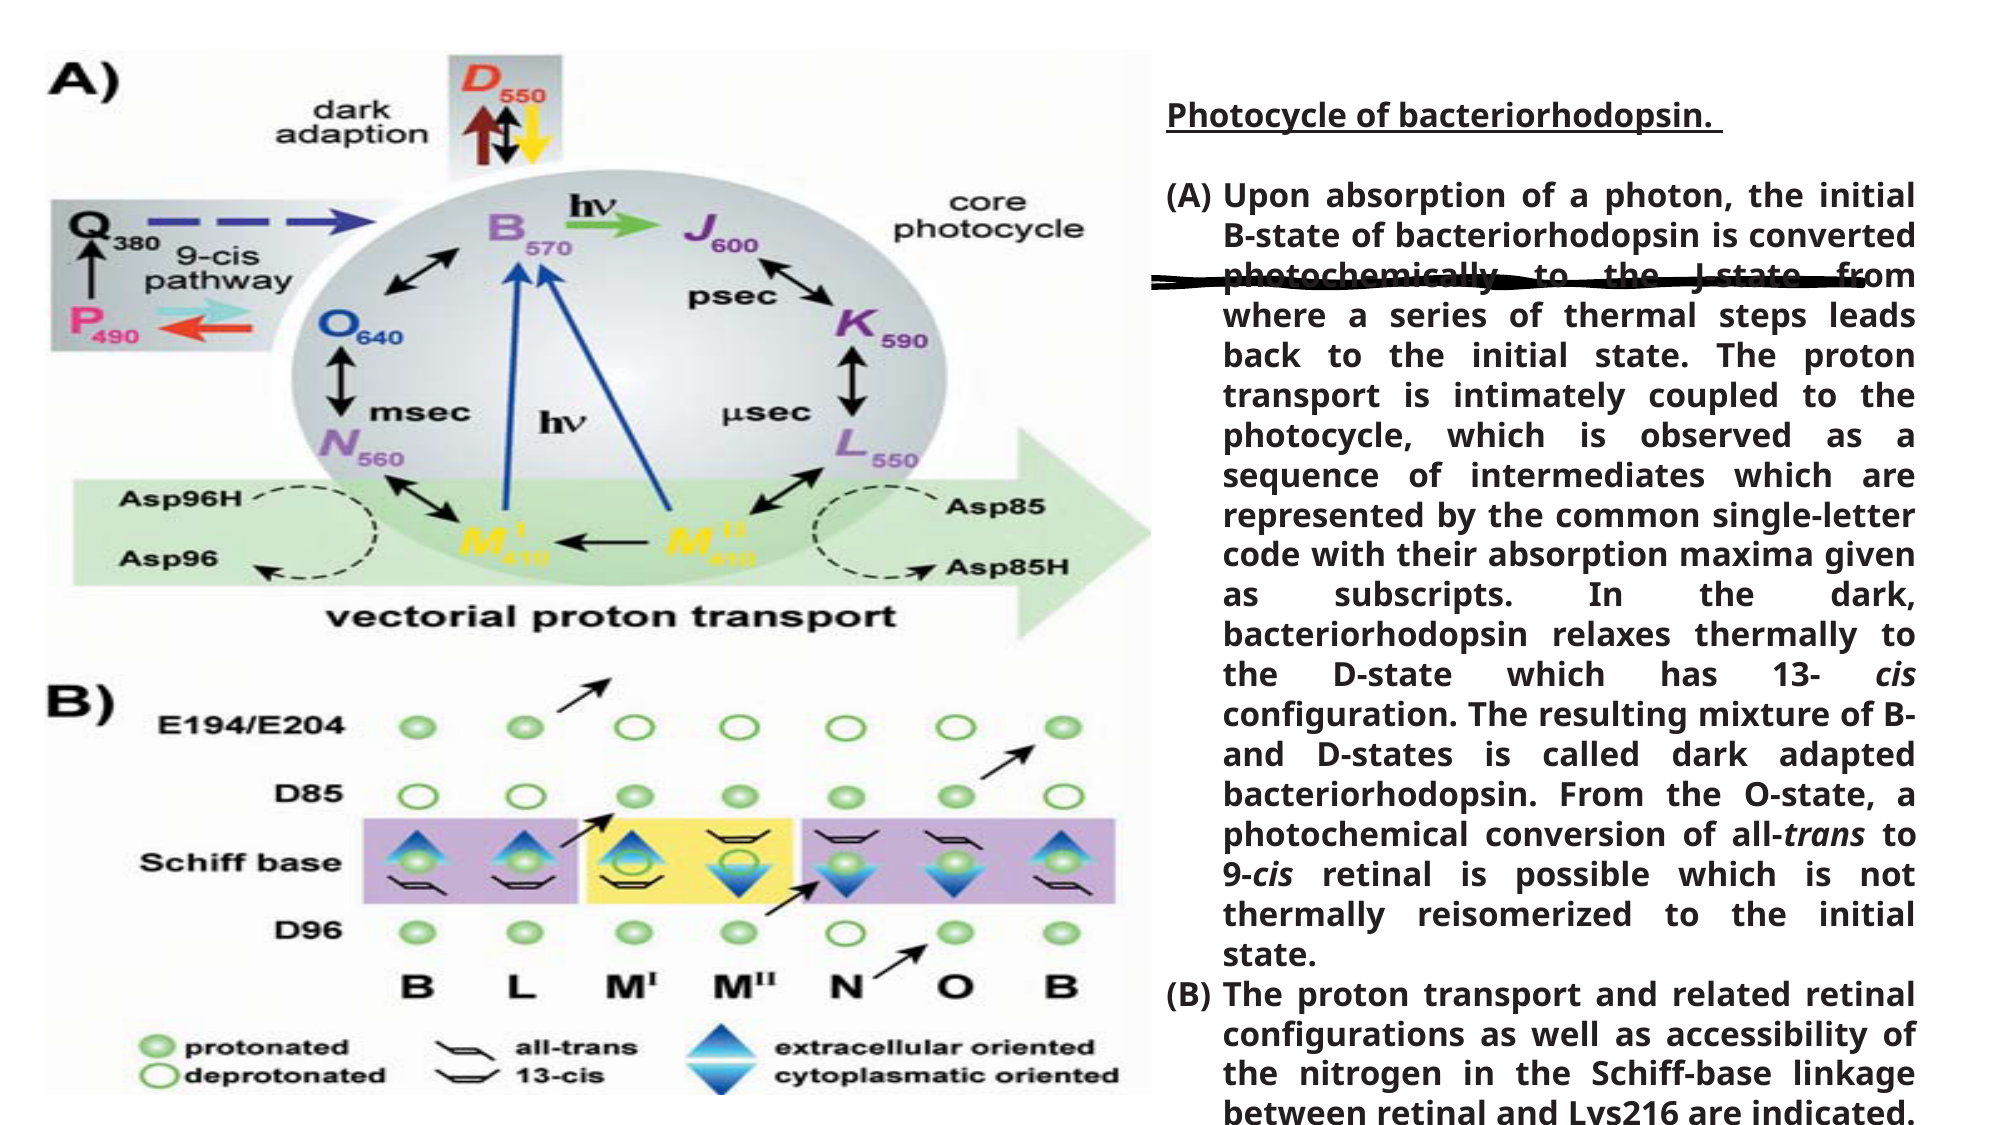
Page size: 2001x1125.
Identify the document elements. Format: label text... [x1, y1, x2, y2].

picture [44, 50, 1152, 1095]
text_box Photocycle of bacteriorhodopsin. Upon absorption of a photon, the initial B-state of bacteriorhodopsin is converted photochemically to the J-state from where a series of thermal steps leads back to the initial state. The proton transport is intimately coupled to the photocycle, which is observed as a sequence of intermediates which are represented by the common single-letter code with their absorption maxima given as subscripts. In the dark, bacteriorhodopsin relaxes thermally to the D-state which has 13- cis configuration. The resulting mixture of B- and D-states is called dark adapted bacteriorhodopsin. From the O-state, a photochemical conversion of all-trans to 9-cis retinal is possible which is not thermally reisomerized to the initial state. The proton transport and related retinal configurations as well as accessibility of the nitrogen in the Schiff-base linkage between retinal and Lys216 are indicated. This sequence represents several of the molecular changes involved in the proton transport. [1151, 87, 1932, 1125]
